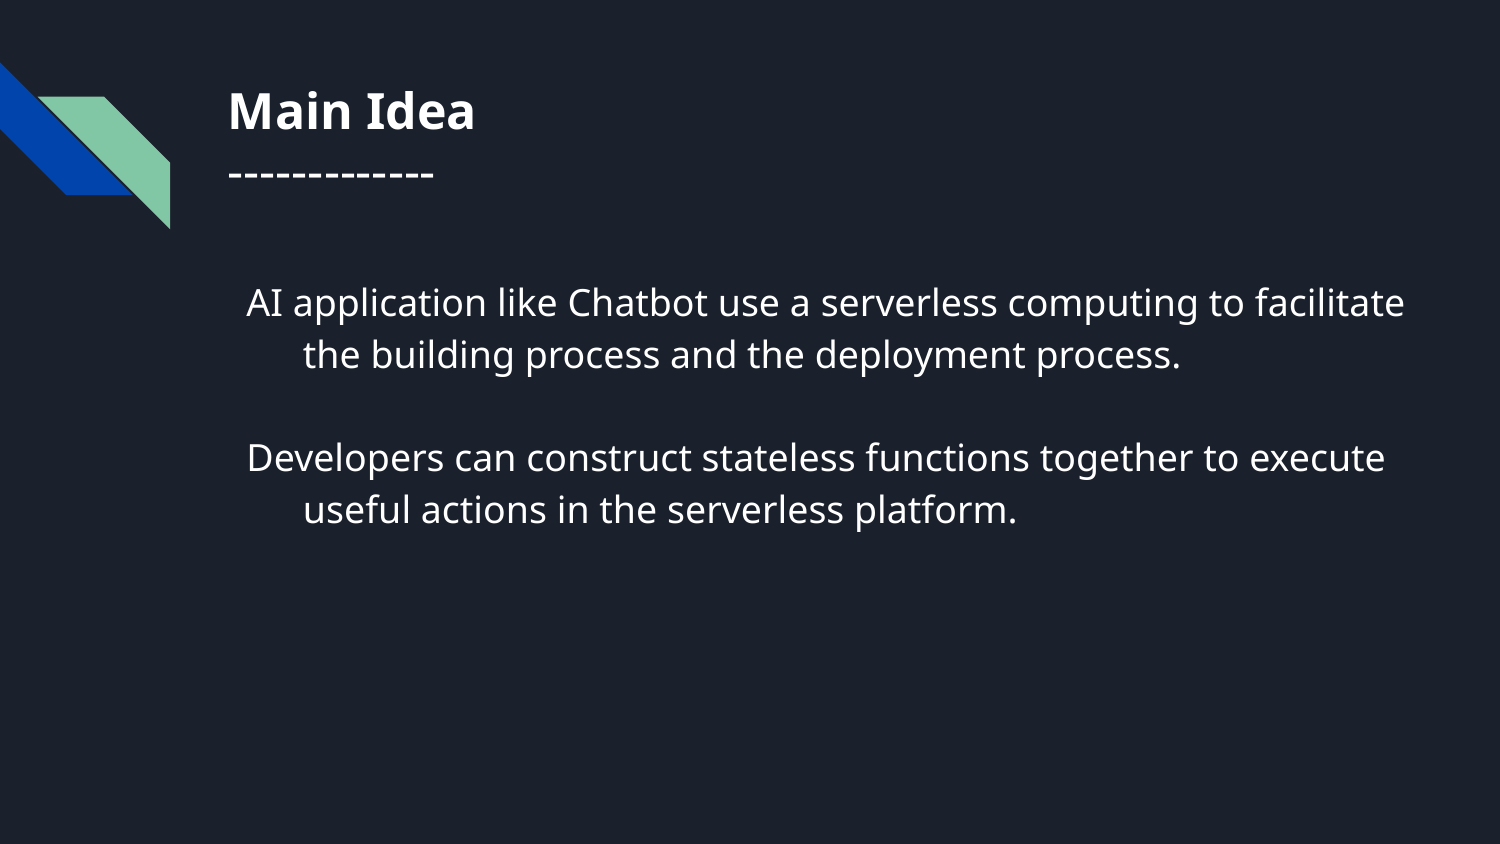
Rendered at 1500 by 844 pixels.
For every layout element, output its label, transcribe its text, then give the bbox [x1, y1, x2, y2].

title Main Idea ------------- [212, 64, 1368, 215]
list AI application like Chatbot use a serverless computing to facilitate the building process and the deployment process. Developers can construct stateless functions together to execute useful actions in the serverless platform. [212, 257, 1423, 646]
